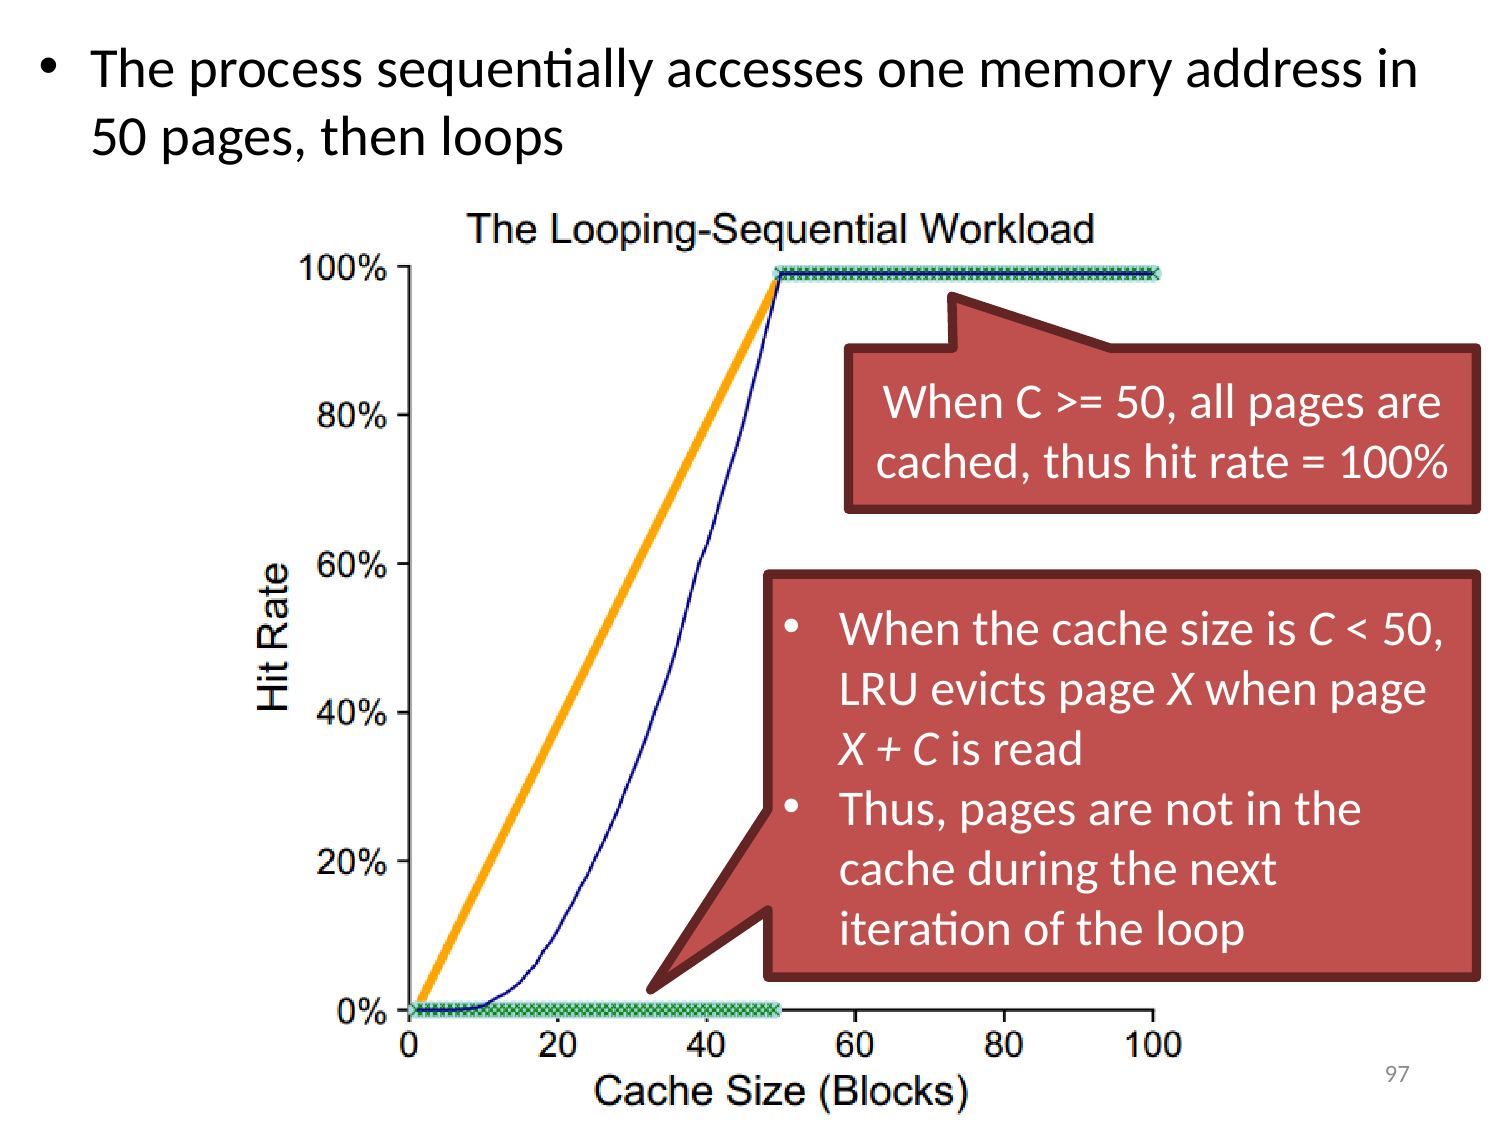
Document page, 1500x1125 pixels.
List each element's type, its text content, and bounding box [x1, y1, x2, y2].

text_box When the cache size is C < 50, LRU evicts page X when page X + C is read Thus, pages are not in the cache during the next iteration of the loop [1199, 572, 1479, 980]
text_box When C >= 50, all pages are cached, thus hit rate = 100% [1199, 345, 1479, 512]
slide_number 97 [1199, 1042, 1425, 1103]
picture [241, 197, 1195, 1121]
list The process sequentially accesses one memory address in 50 pages, then loops [23, 23, 1466, 176]
